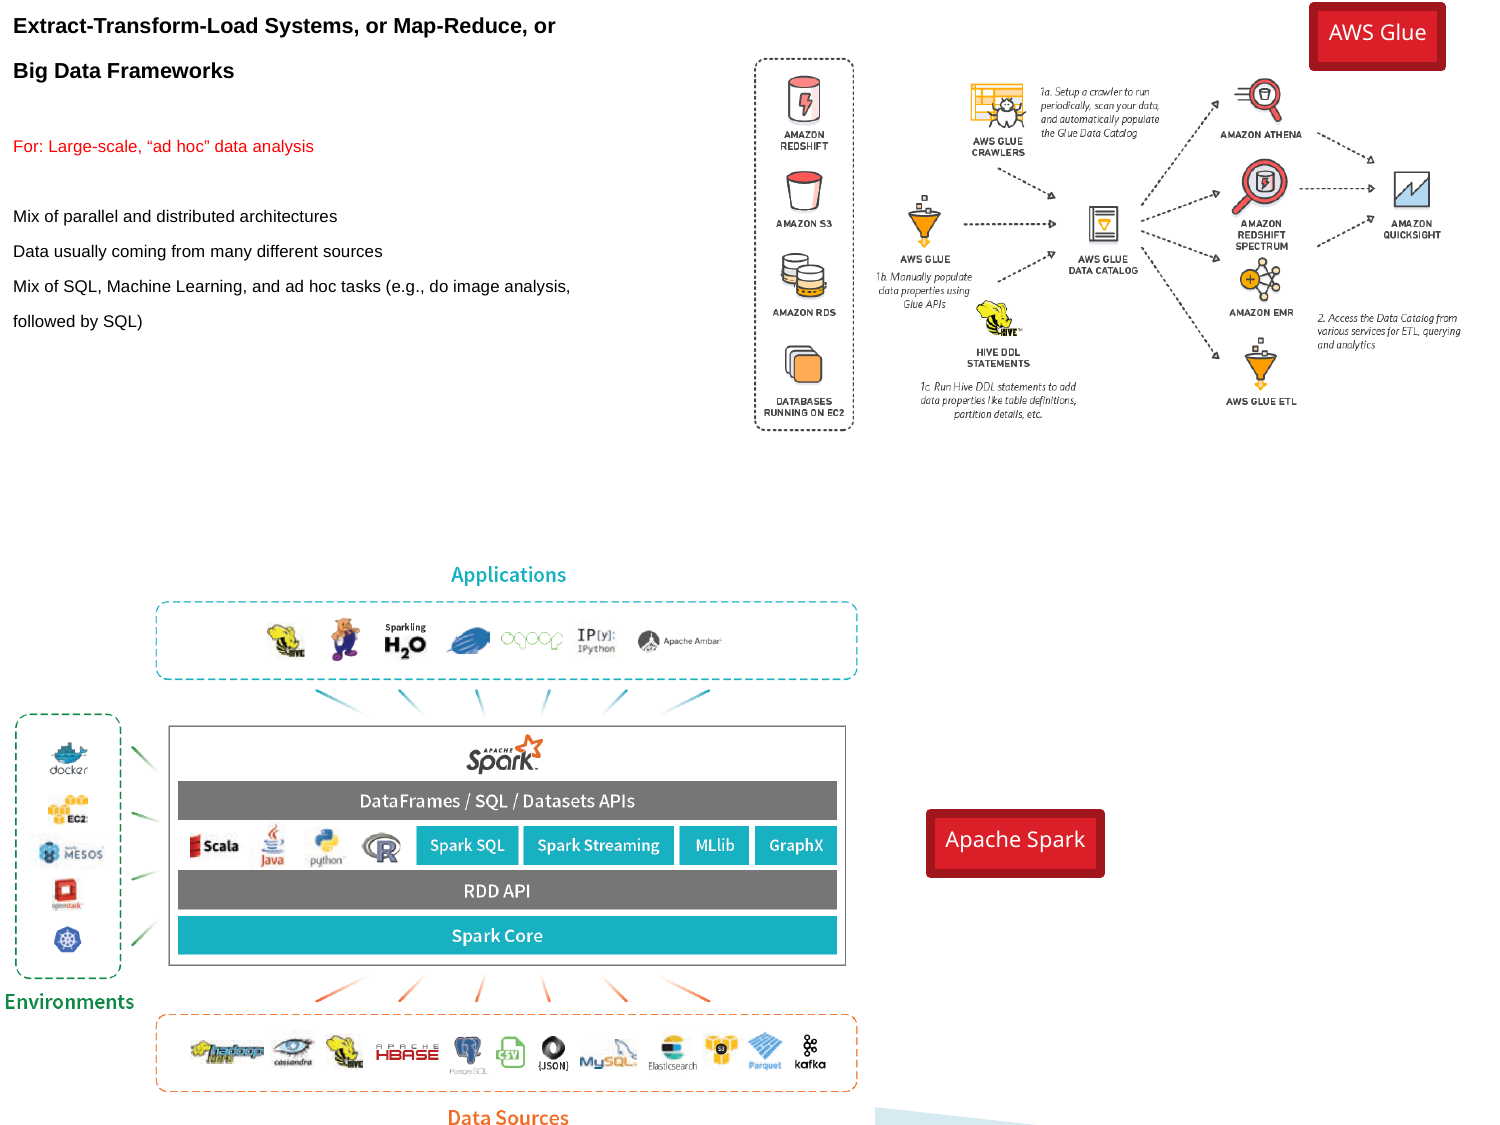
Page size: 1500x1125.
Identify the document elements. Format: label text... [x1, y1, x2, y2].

picture [0, 558, 876, 1125]
text_box Extract-Transform-Load Systems, or Map-Reduce, or Big Data Frameworks For: Large-scale, “ad hoc” data analysis Mix of parallel and distributed architectures Data usually coming from many different sources Mix of SQL, Machine Learning, and ad hoc tasks (e.g., do image analysis, followed by SQL) [0, 0, 611, 350]
text_box Apache Spark [926, 809, 1105, 878]
text_box AWS Glue [1309, 2, 1446, 40]
picture [727, 40, 1495, 445]
